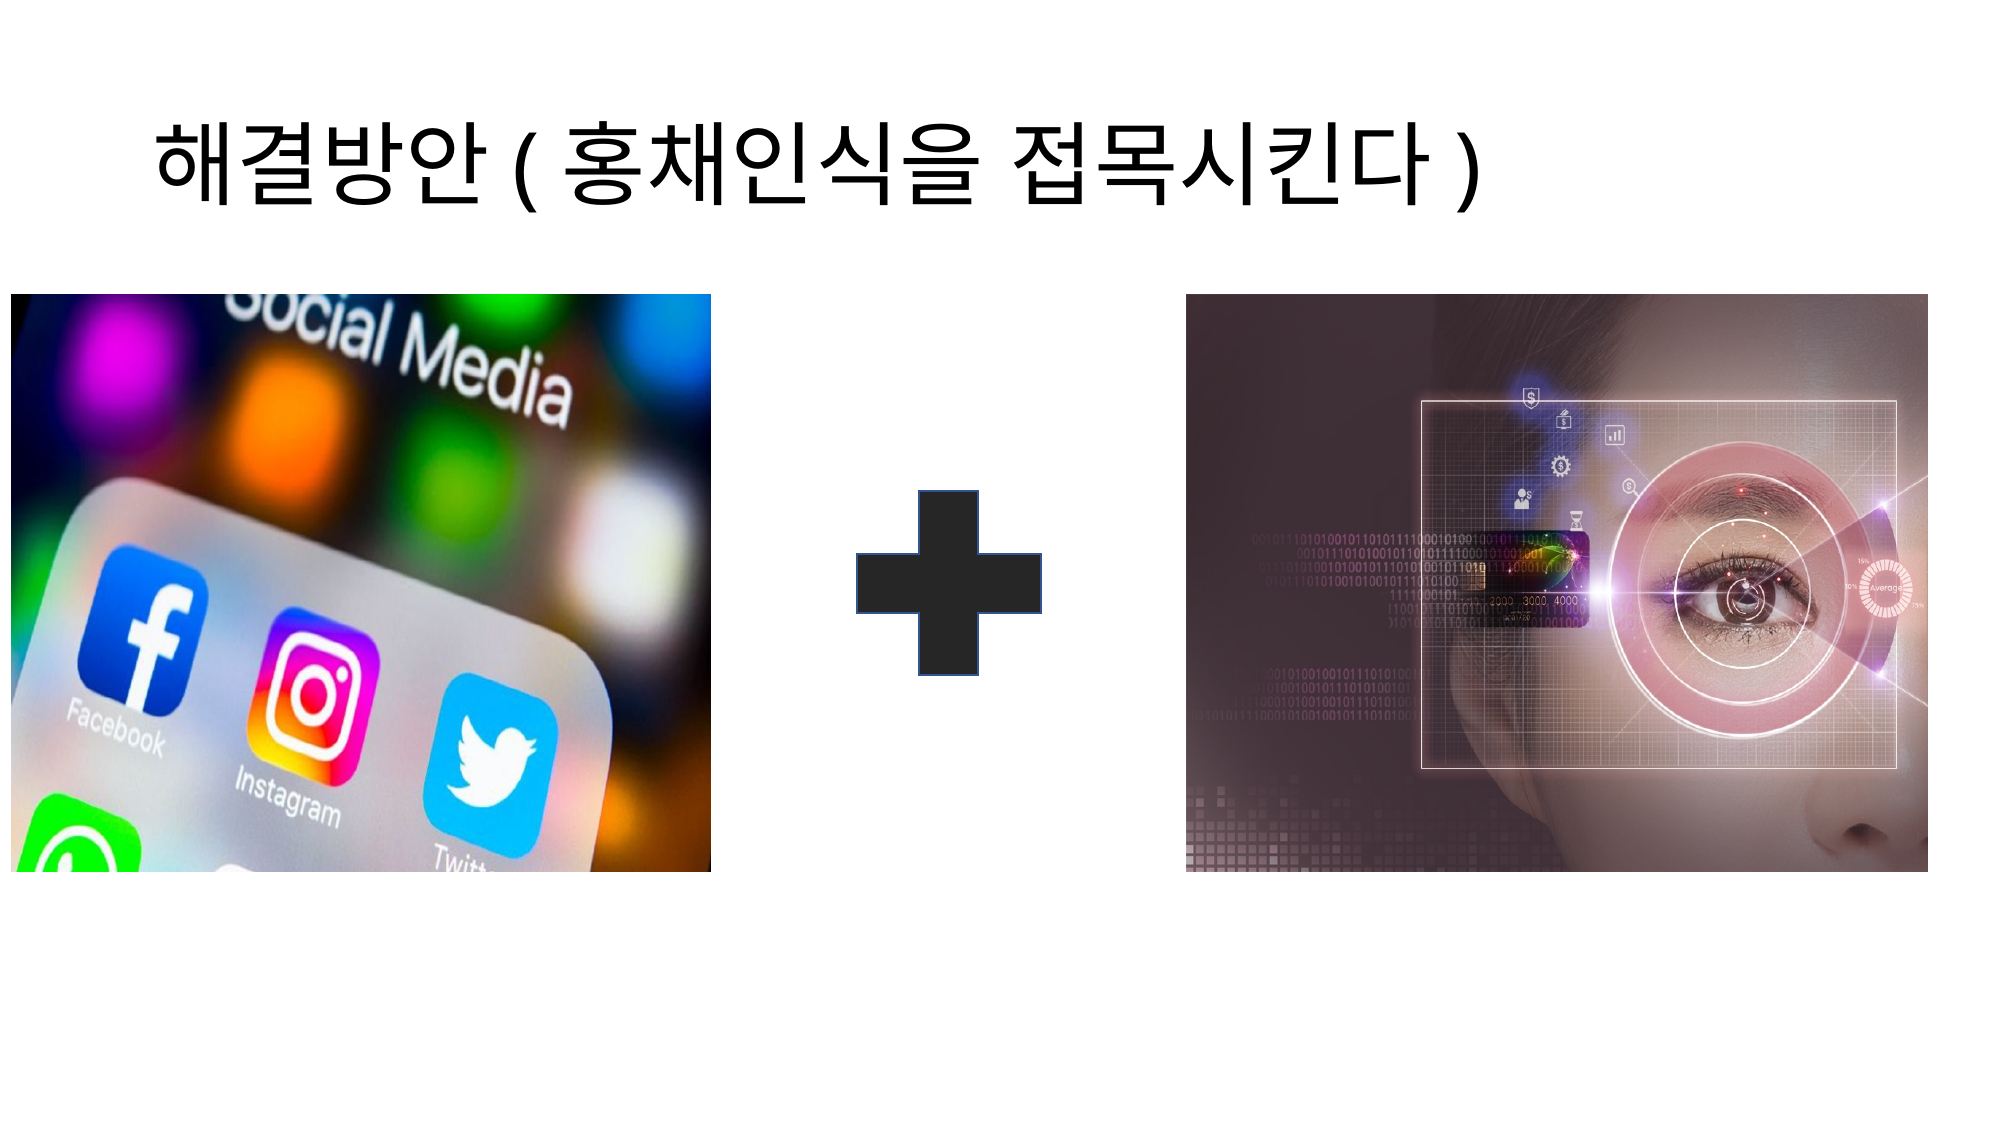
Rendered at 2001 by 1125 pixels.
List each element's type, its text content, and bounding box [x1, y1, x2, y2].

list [11, 294, 711, 872]
title 해결방안(홍채인식을 접목시킨다) [137, 59, 1863, 278]
picture [1186, 294, 1928, 872]
text_box [856, 490, 1042, 676]
